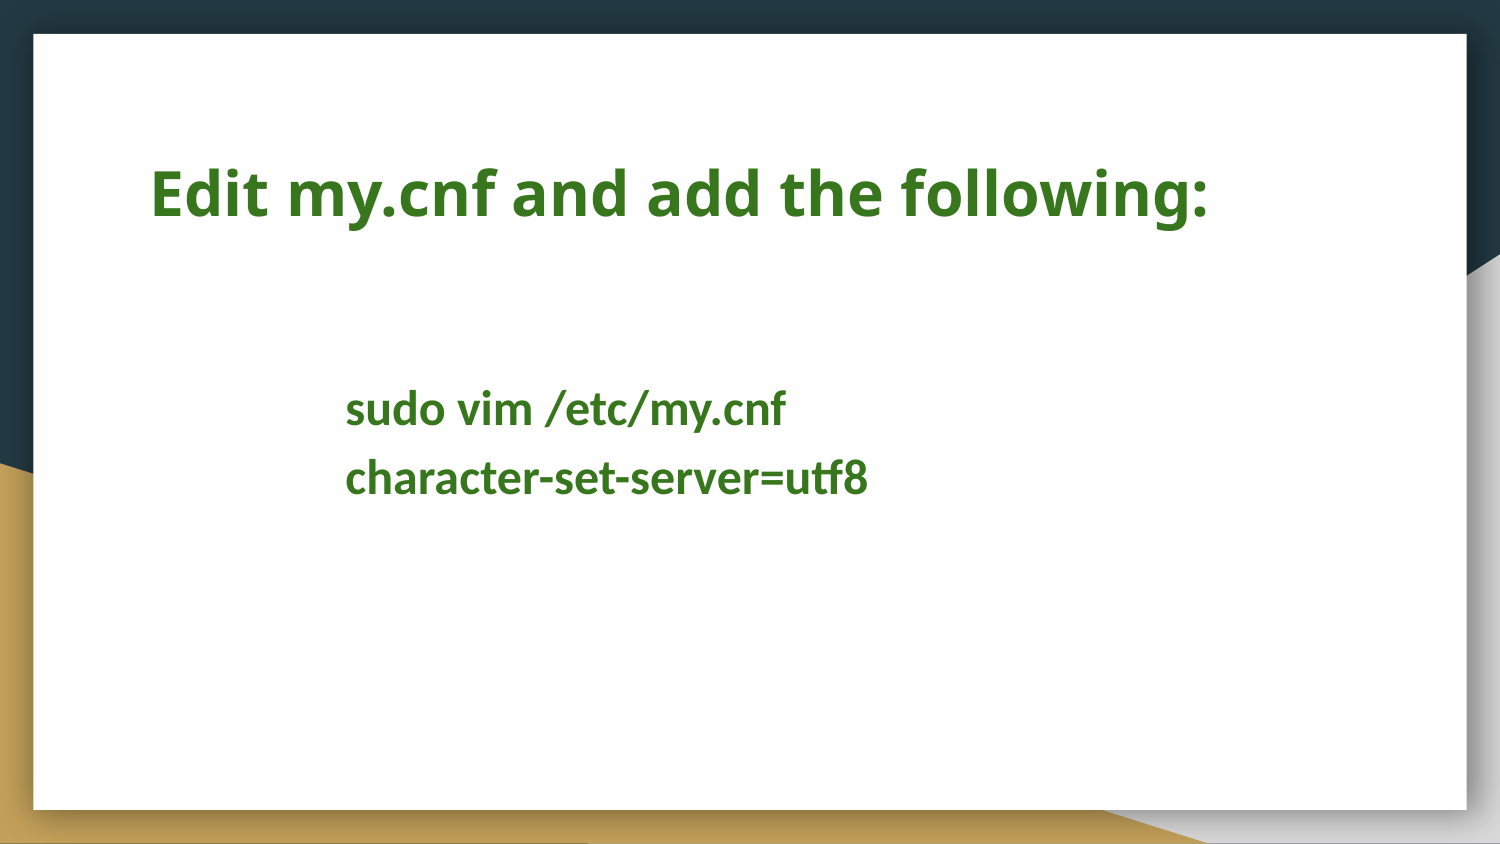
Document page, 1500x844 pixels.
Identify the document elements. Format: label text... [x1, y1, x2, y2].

title Edit my.cnf and add the following: [134, 138, 1366, 296]
list sudo vim /etc/my.cnf character-set-server=utf8 [330, 282, 1500, 684]
